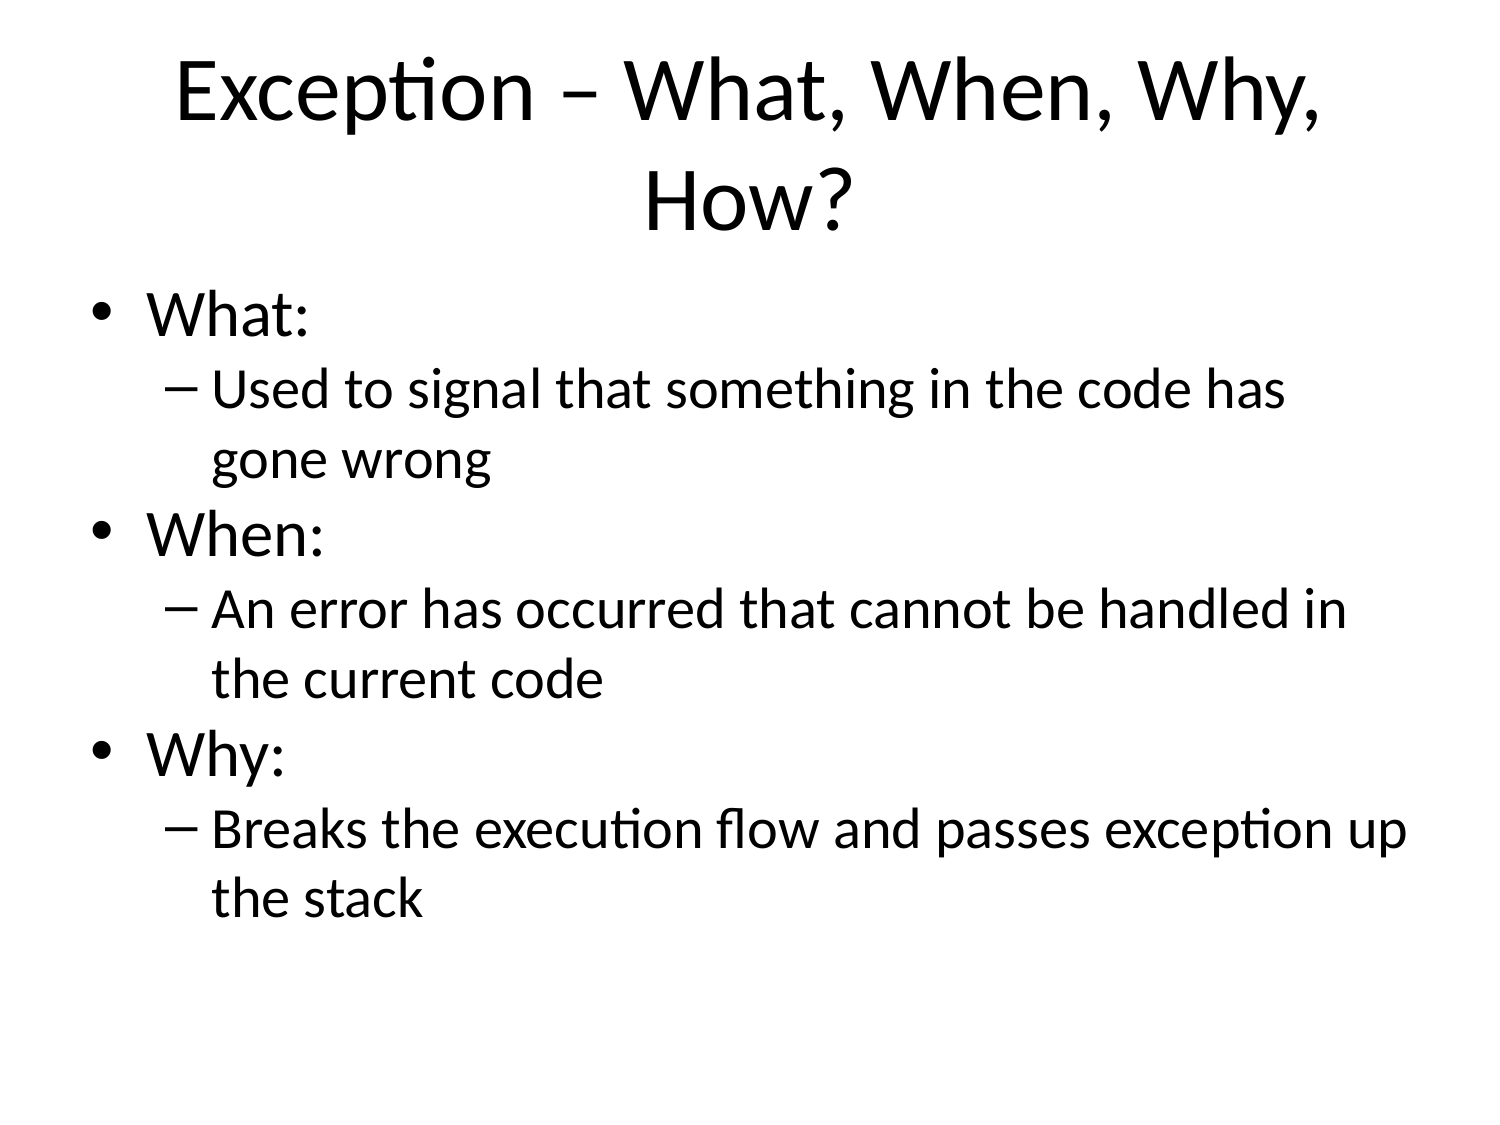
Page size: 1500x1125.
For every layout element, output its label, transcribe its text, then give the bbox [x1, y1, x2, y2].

text_box What: Used to signal that something in the code has gone wrong When: An error has occurred that cannot be handled in the current code Why: Breaks the execution flow and passes exception up the stack [75, 262, 1425, 1005]
text_box Exception – What, When, Why, How? [75, 45, 1425, 233]
